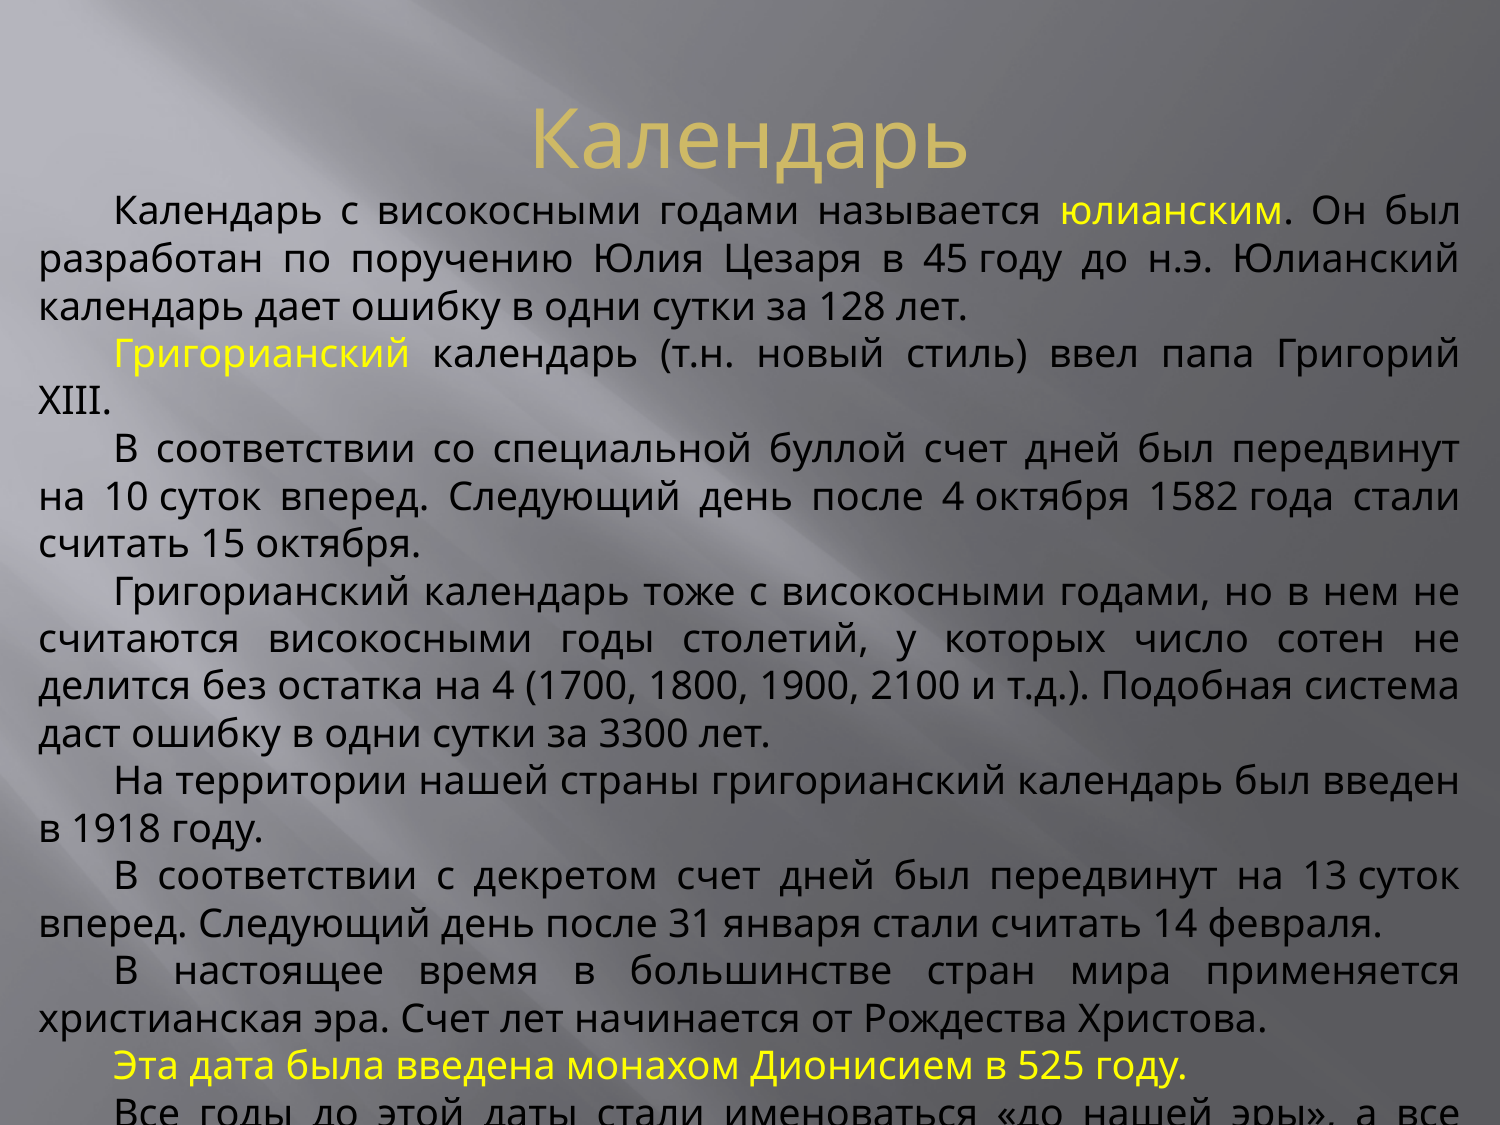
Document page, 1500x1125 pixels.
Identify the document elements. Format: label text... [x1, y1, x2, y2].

text_box Календарь Календарь с високосными годами называется юлианским. Он был разработан по поручению Юлия Цезаря в 45 году до н.э. Юлианский календарь дает ошибку в одни сутки за 128 лет. Григорианский календарь (т.н. новый стиль) ввел папа Григорий XIII. В соответствии со специальной буллой счет дней был передвинут на 10 суток вперед. Следующий день после 4 октября 1582 года стали считать 15 октября. Григорианский календарь тоже с високосными годами, но в нем не считаются високосными годы столетий, у которых число сотен не делится без остатка на 4 (1700, 1800, 1900, 2100 и т.д.). Подобная система даст ошибку в одни сутки за 3300 лет. На территории нашей страны григорианский календарь был введен в 1918 году. В соответствии с декретом счет дней был передвинут на 13 суток вперед. Следующий день после 31 января стали считать 14 февраля. В настоящее время в большинстве стран мира применяется христианская эра. Счет лет начинается от Рождества Христова. Эта дата была введена монахом Дионисием в 525 году. Все годы до этой даты стали именоваться «до нашей эры», а все последующие даты стали «нашей эры». [23, 78, 1477, 1125]
